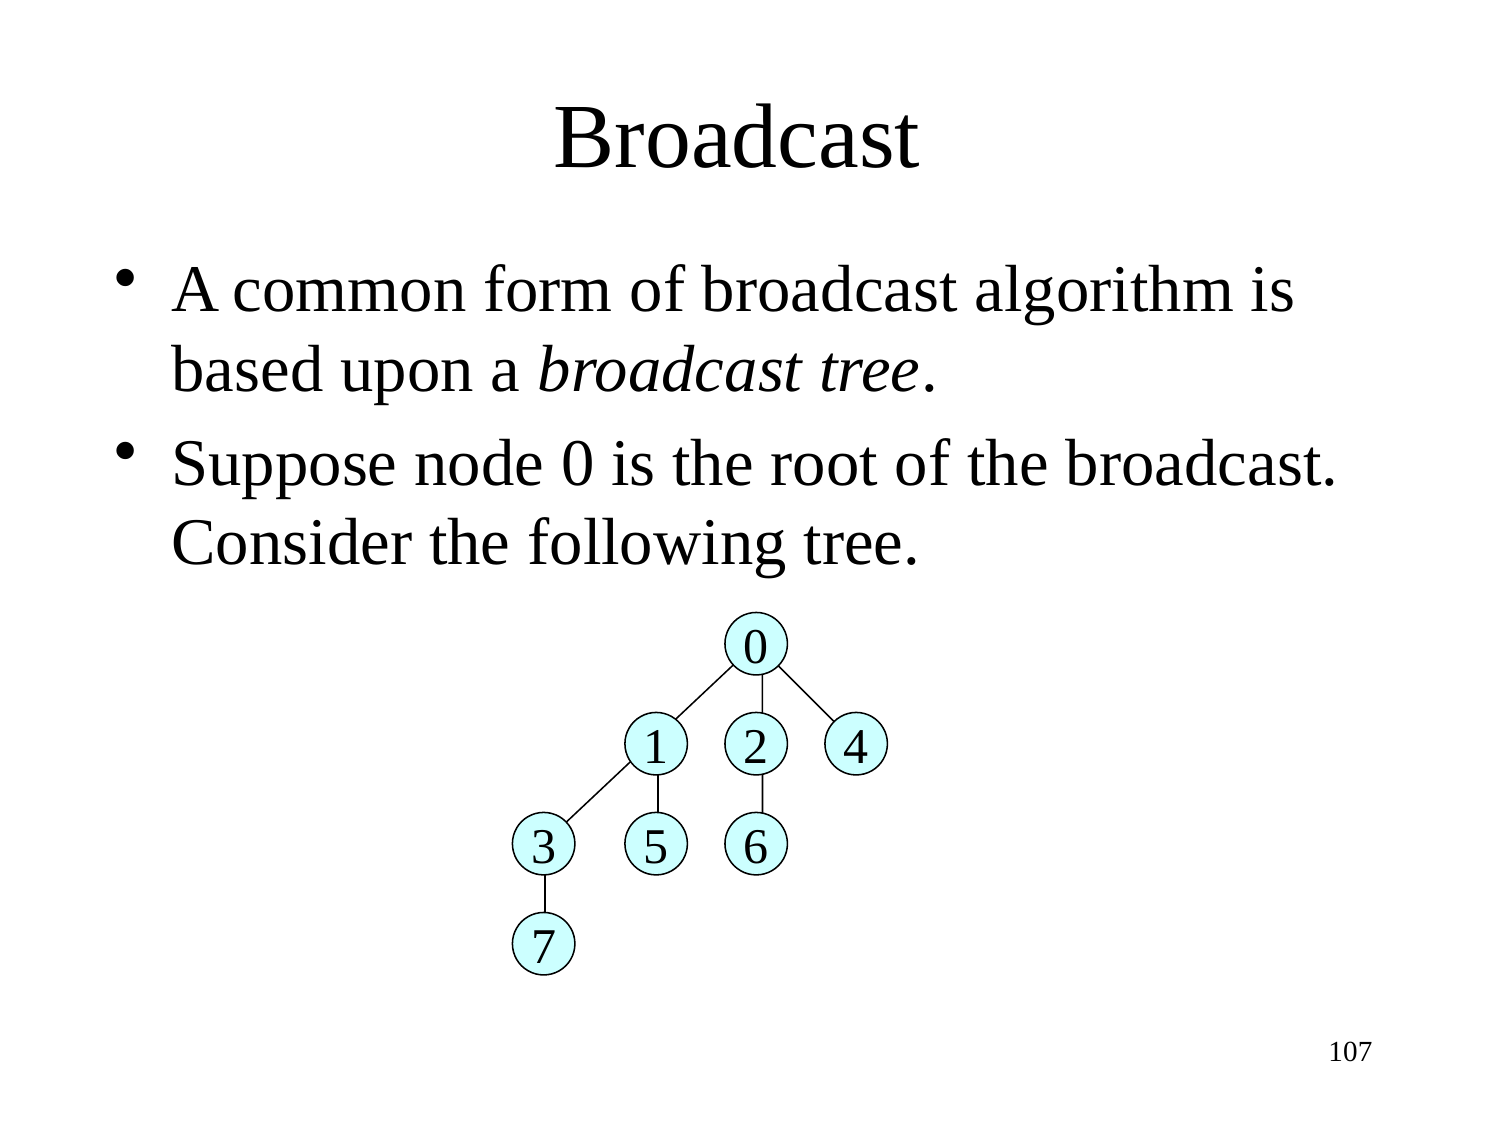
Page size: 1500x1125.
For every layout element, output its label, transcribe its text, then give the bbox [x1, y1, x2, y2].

list A common form of broadcast algorithm is based upon a broadcast tree. Suppose node 0 is the root of the broadcast. Consider the following tree. [99, 237, 1375, 613]
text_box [512, 612, 888, 976]
slide_number 107 [1074, 1024, 1388, 1101]
title Broadcast [99, 37, 1375, 225]
